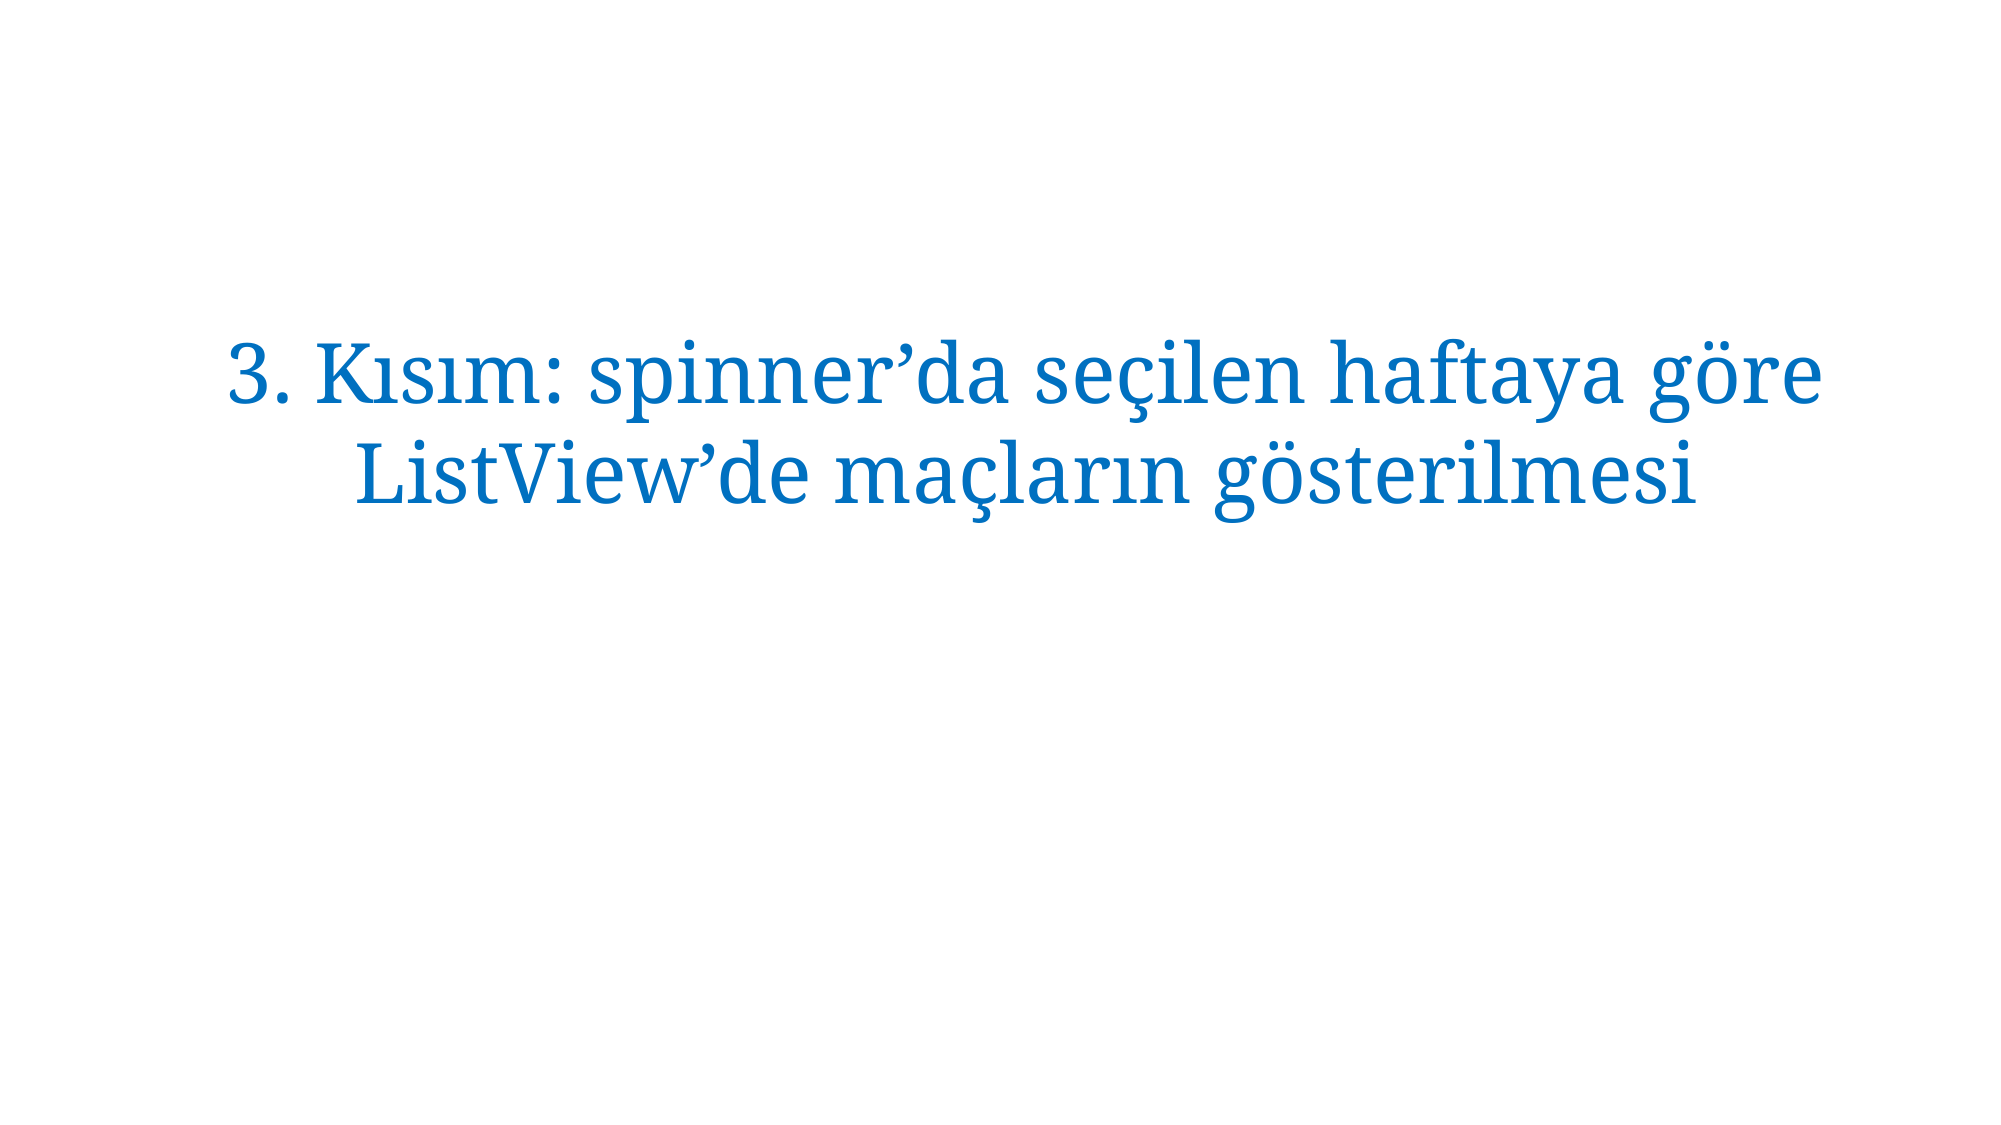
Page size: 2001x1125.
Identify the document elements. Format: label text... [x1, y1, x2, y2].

text_box 3. Kısım: spinner’da seçilen haftaya göre ListView’de maçların gösterilmesi [164, 312, 1888, 528]
